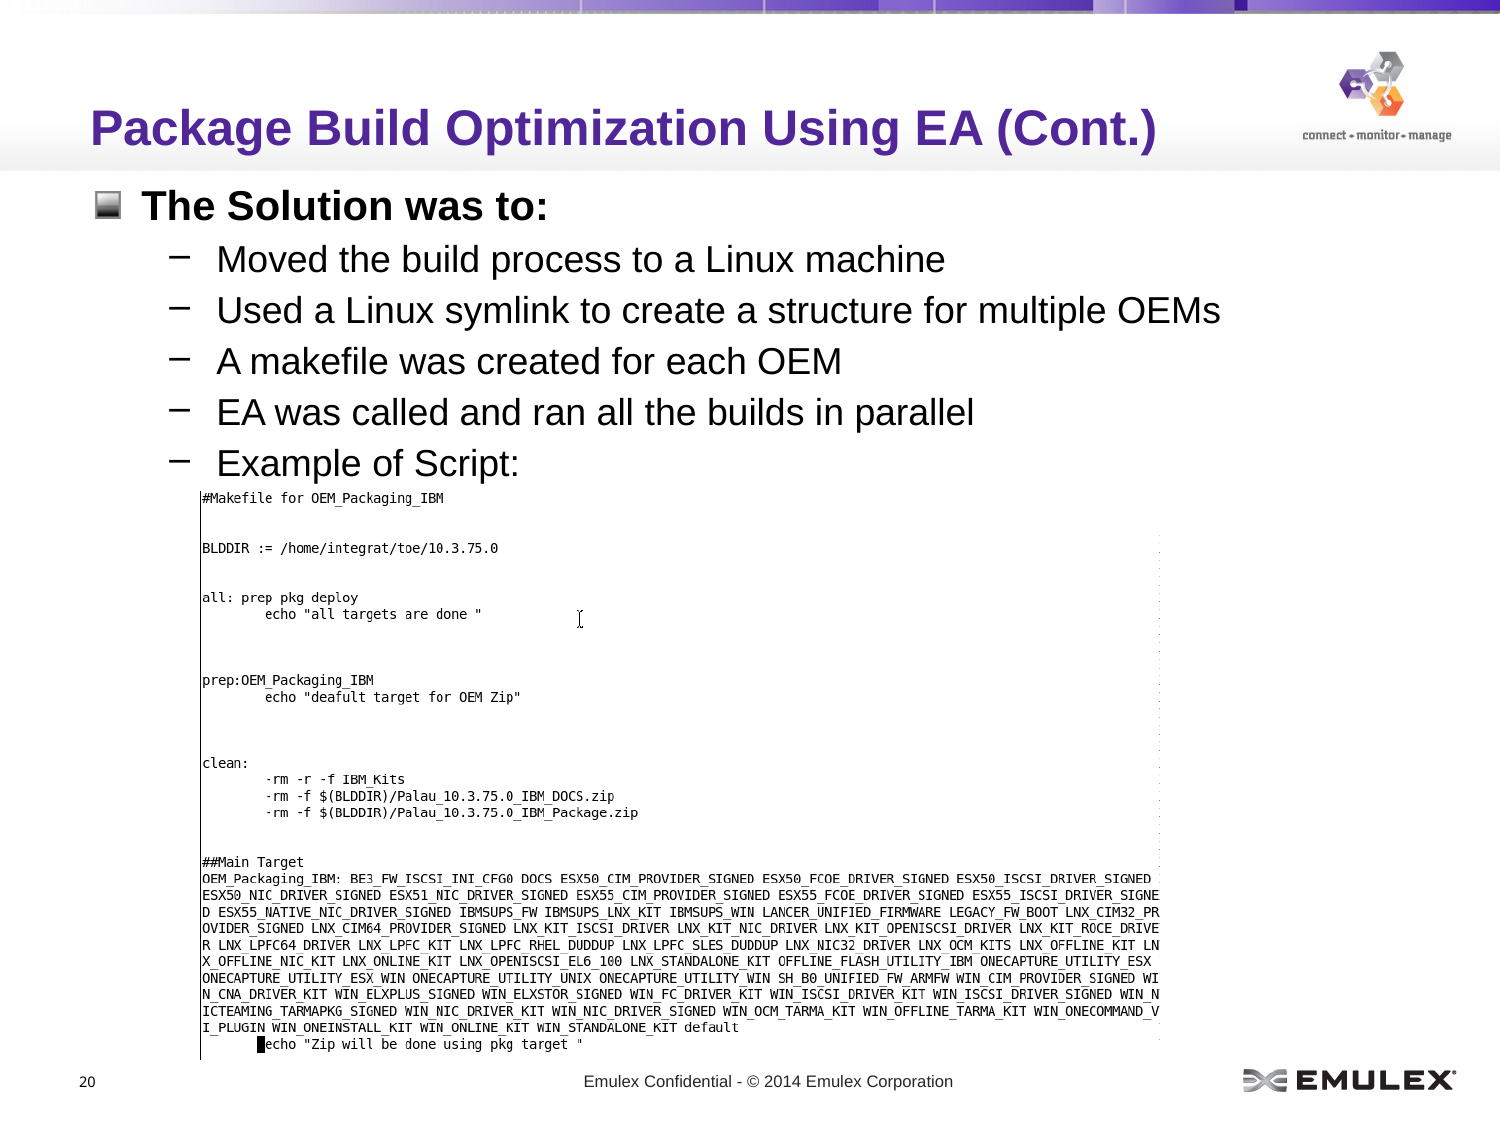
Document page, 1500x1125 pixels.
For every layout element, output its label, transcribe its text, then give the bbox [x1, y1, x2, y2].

picture [0, 0, 1500, 1125]
list The Solution was to: Moved the build process to a Linux machine Used a Linux symlink to create a structure for multiple OEMs A makefile was created for each OEM EA was called and ran all the builds in parallel Example of Script: [79, 174, 1430, 949]
title Package Build Optimization Using EA (Cont.) [74, 19, 1209, 157]
